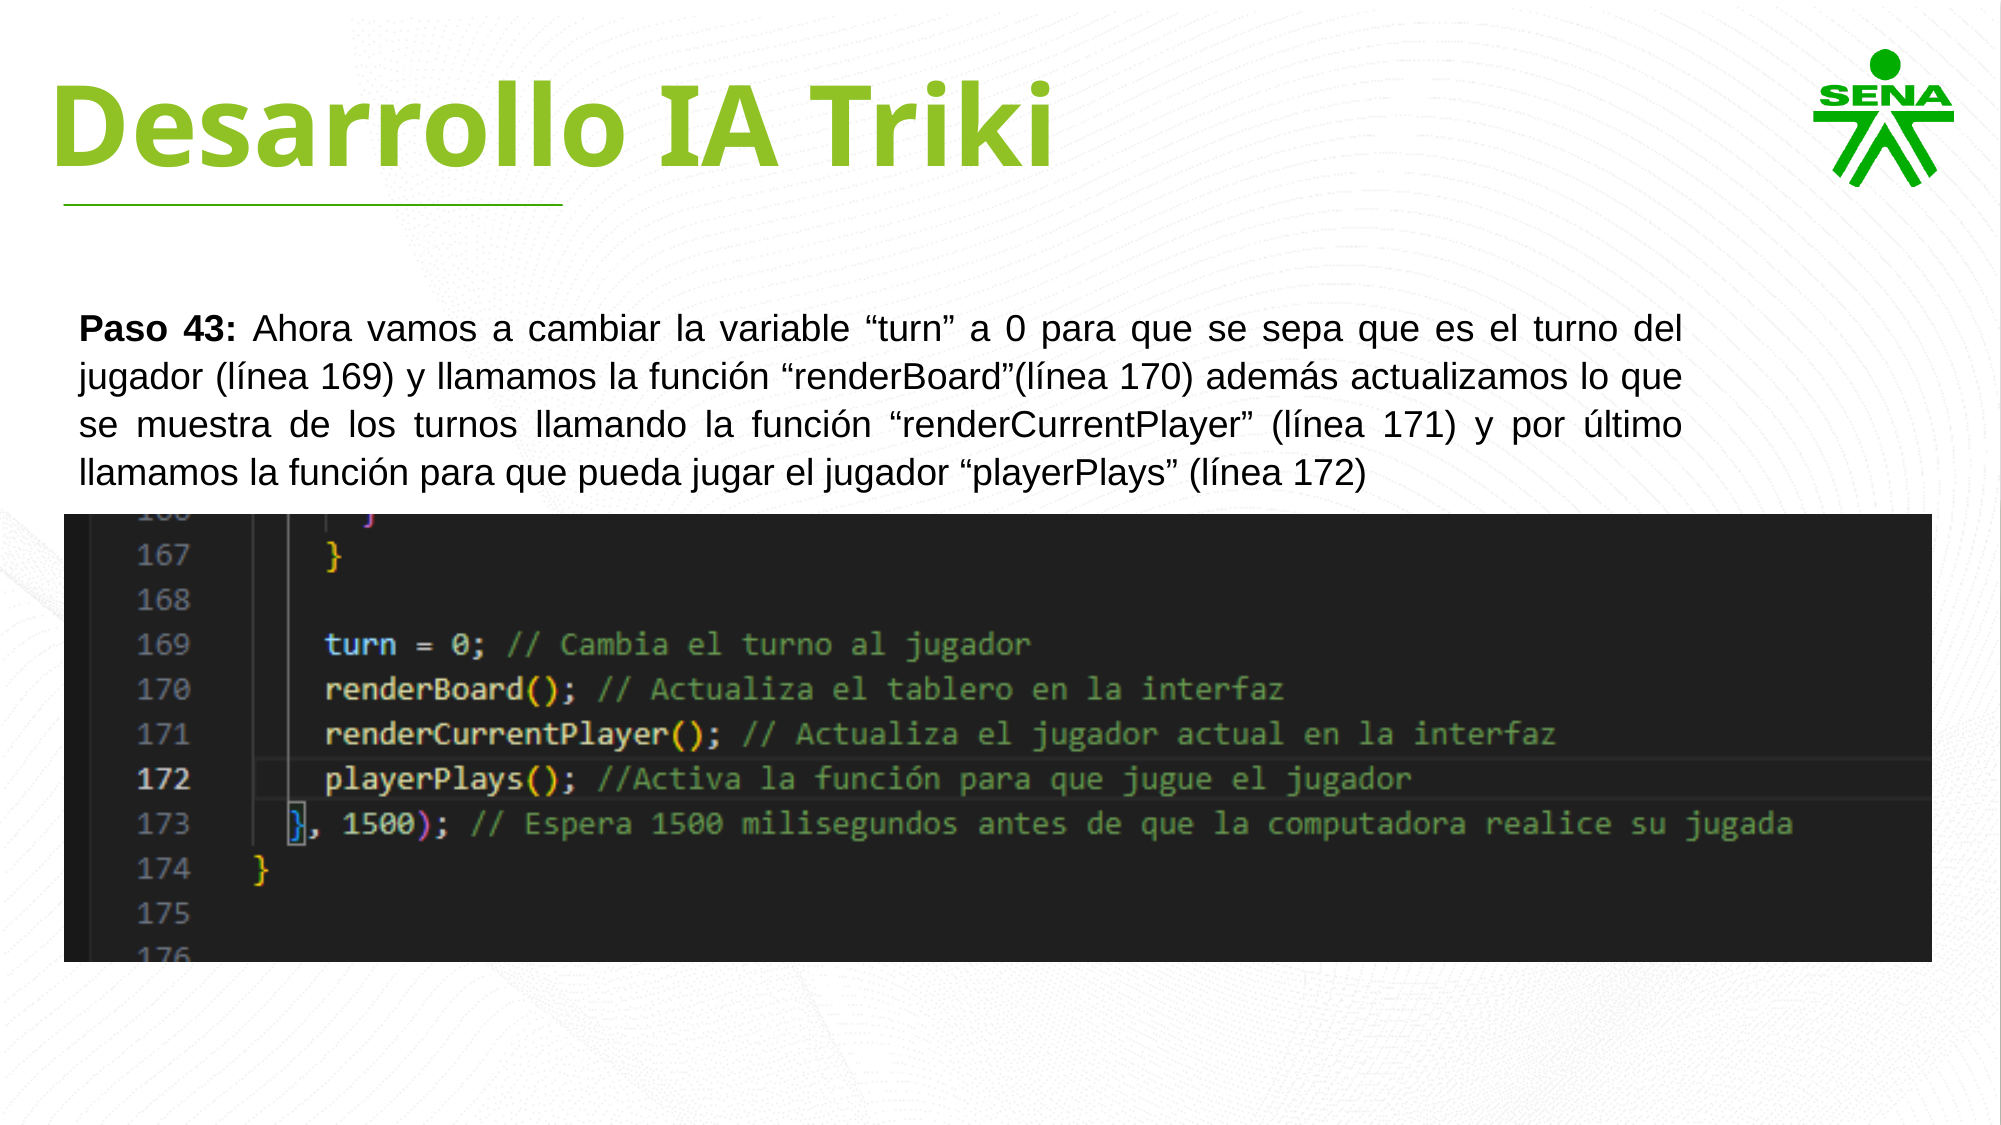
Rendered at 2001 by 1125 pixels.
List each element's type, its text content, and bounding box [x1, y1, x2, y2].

picture [0, 0, 2000, 1125]
text_box Paso 43: Ahora vamos a cambiar la variable “turn” a 0 para que se sepa que es el turno del jugador (línea 169) y llamamos la función “renderBoard”(línea 170) además actualizamos lo que se muestra de los turnos llamando la función “renderCurrentPlayer” (línea 171) y por último llamamos la función para que pueda jugar el jugador “playerPlays” (línea 172) [64, 293, 1699, 501]
text_box Desarrollo IA Triki [33, 46, 1468, 197]
